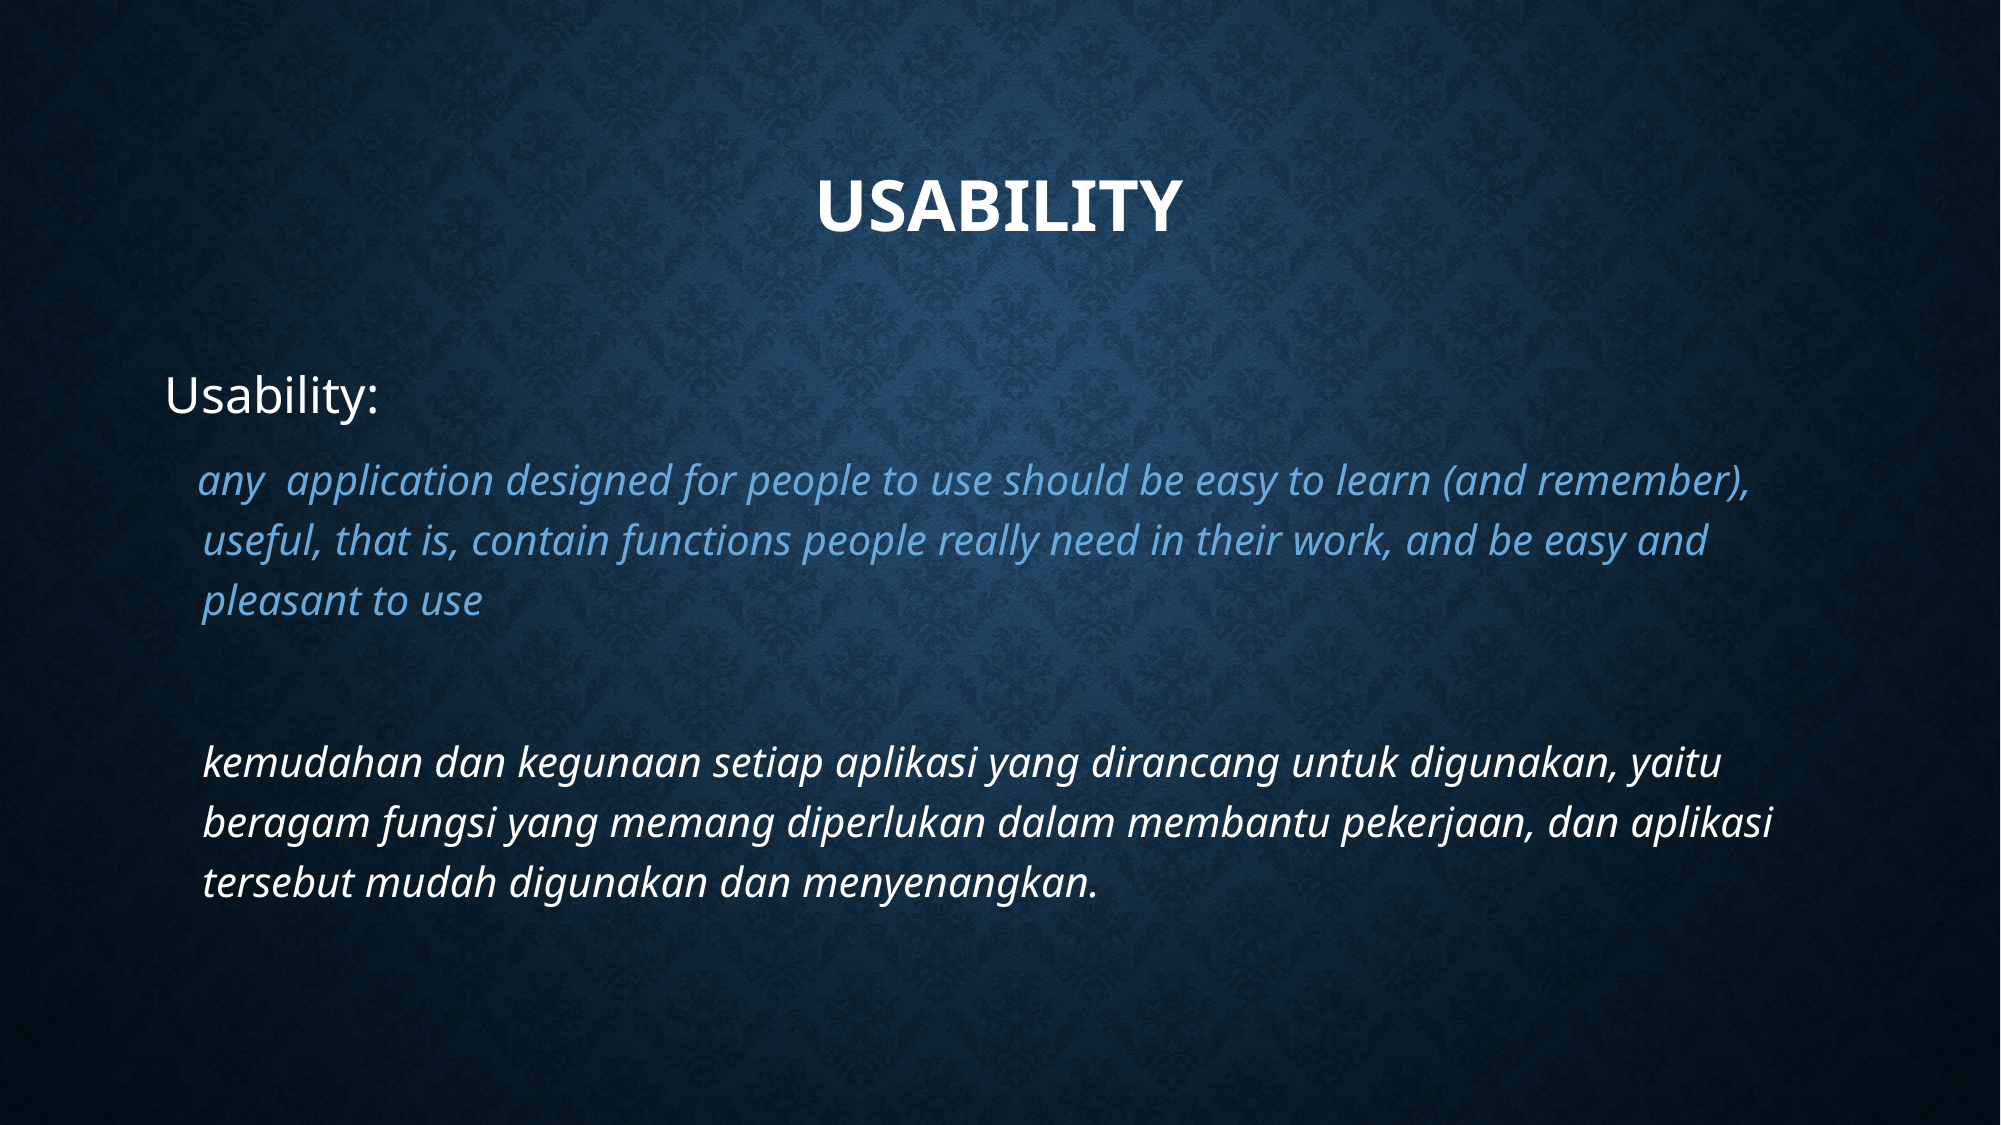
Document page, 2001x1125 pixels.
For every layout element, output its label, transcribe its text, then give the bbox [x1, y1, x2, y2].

title Usability [149, 99, 1849, 318]
list Usability: any application designed for people to use should be easy to learn (and remember), useful, that is, contain functions people really need in their work, and be easy and pleasant to use kemudahan dan kegunaan setiap aplikasi yang dirancang untuk digunakan, yaitu beragam fungsi yang memang diperlukan dalam membantu pekerjaan, dan aplikasi tersebut mudah digunakan dan menyenangkan. [149, 343, 1849, 950]
